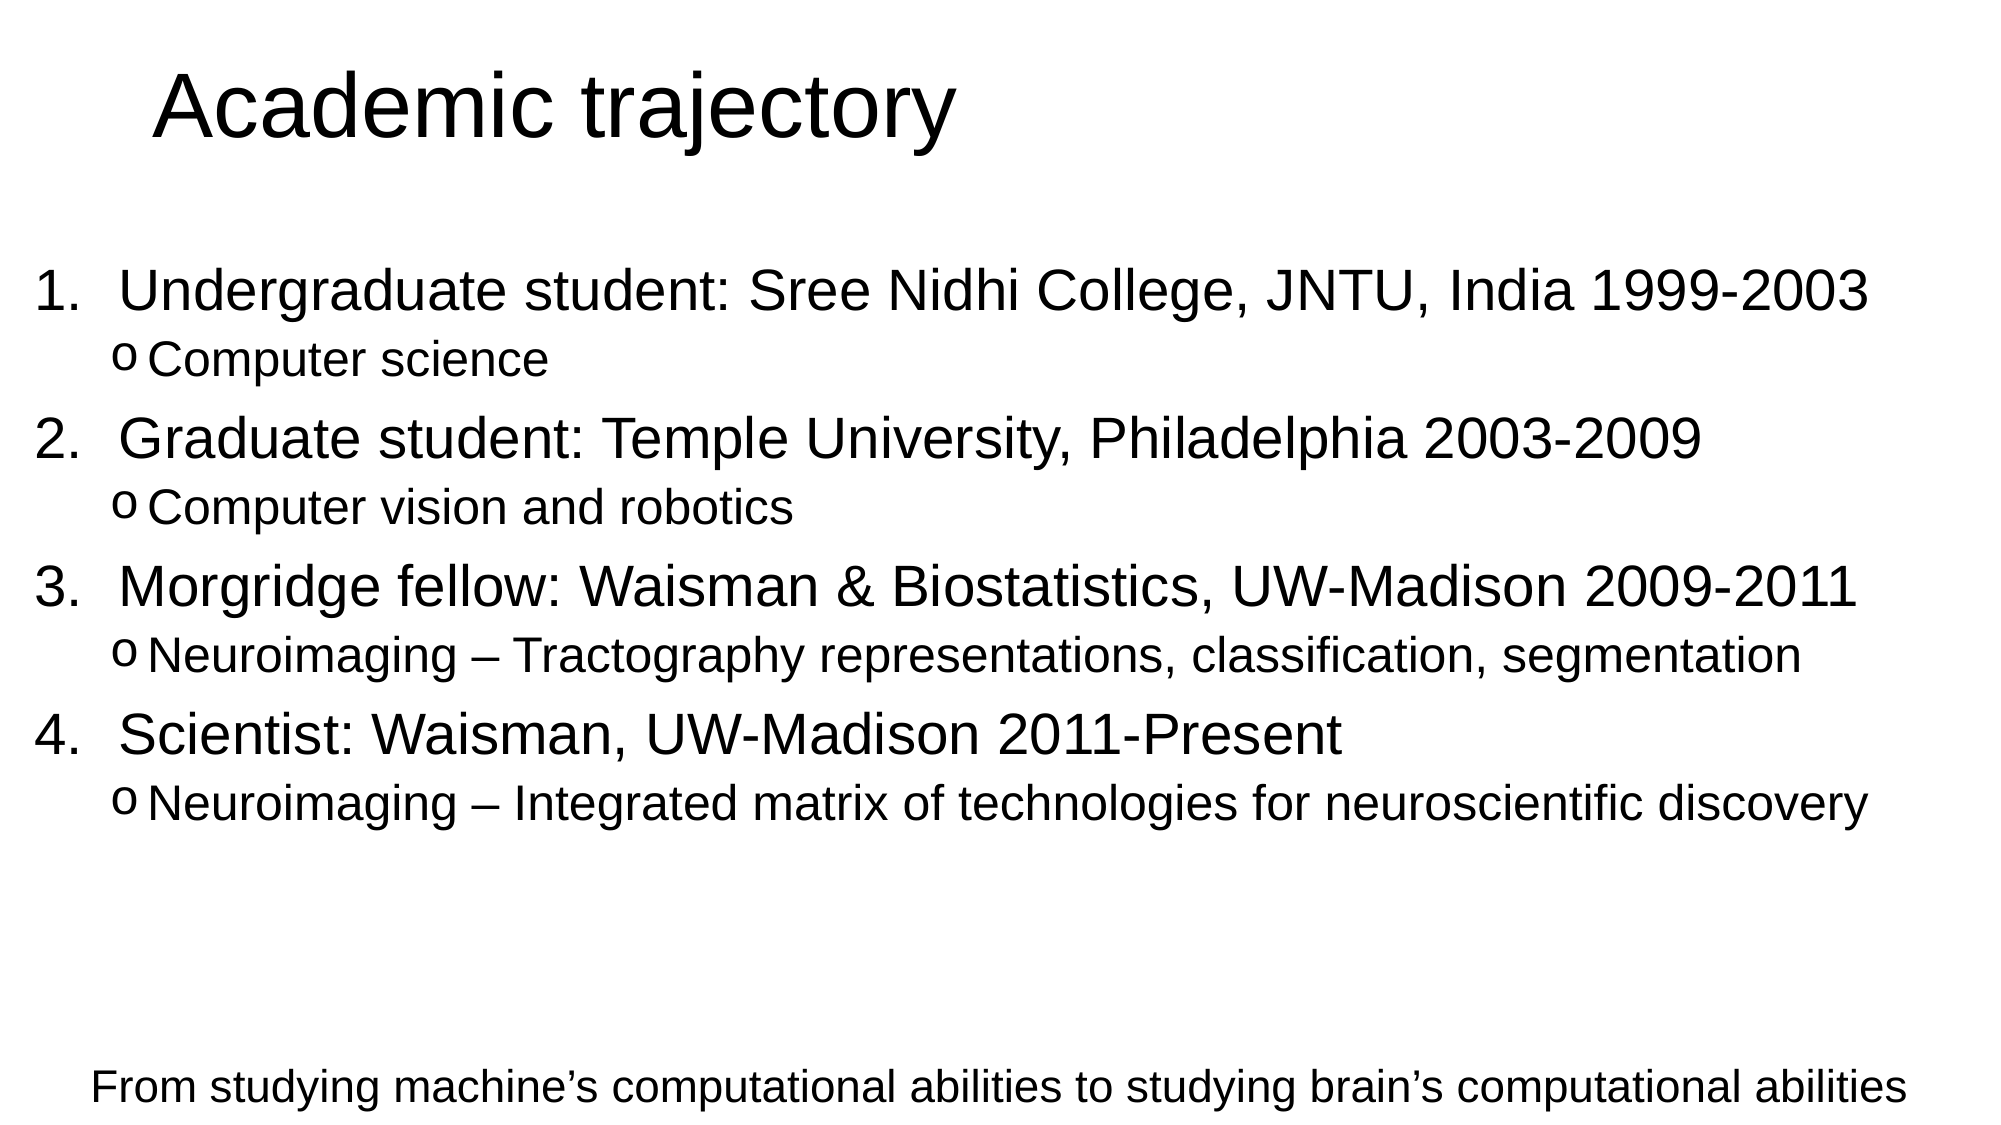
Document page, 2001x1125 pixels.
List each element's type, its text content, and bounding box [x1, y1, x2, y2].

title Academic trajectory [137, 0, 1863, 217]
list Undergraduate student: Sree Nidhi College, JNTU, India 1999-2003 Computer science Graduate student: Temple University, Philadelphia 2003-2009 Computer vision and robotics Morgridge fellow: Waisman & Biostatistics, UW-Madison 2009-2011 Neuroimaging – Tractography representations, classification, segmentation Scientist: Waisman, UW-Madison 2011-Present Neuroimaging – Integrated matrix of technologies for neuroscientific discovery [19, 252, 1981, 891]
text_box From studying machine’s computational abilities to studying brain’s computational abilities [19, 1049, 1981, 1119]
